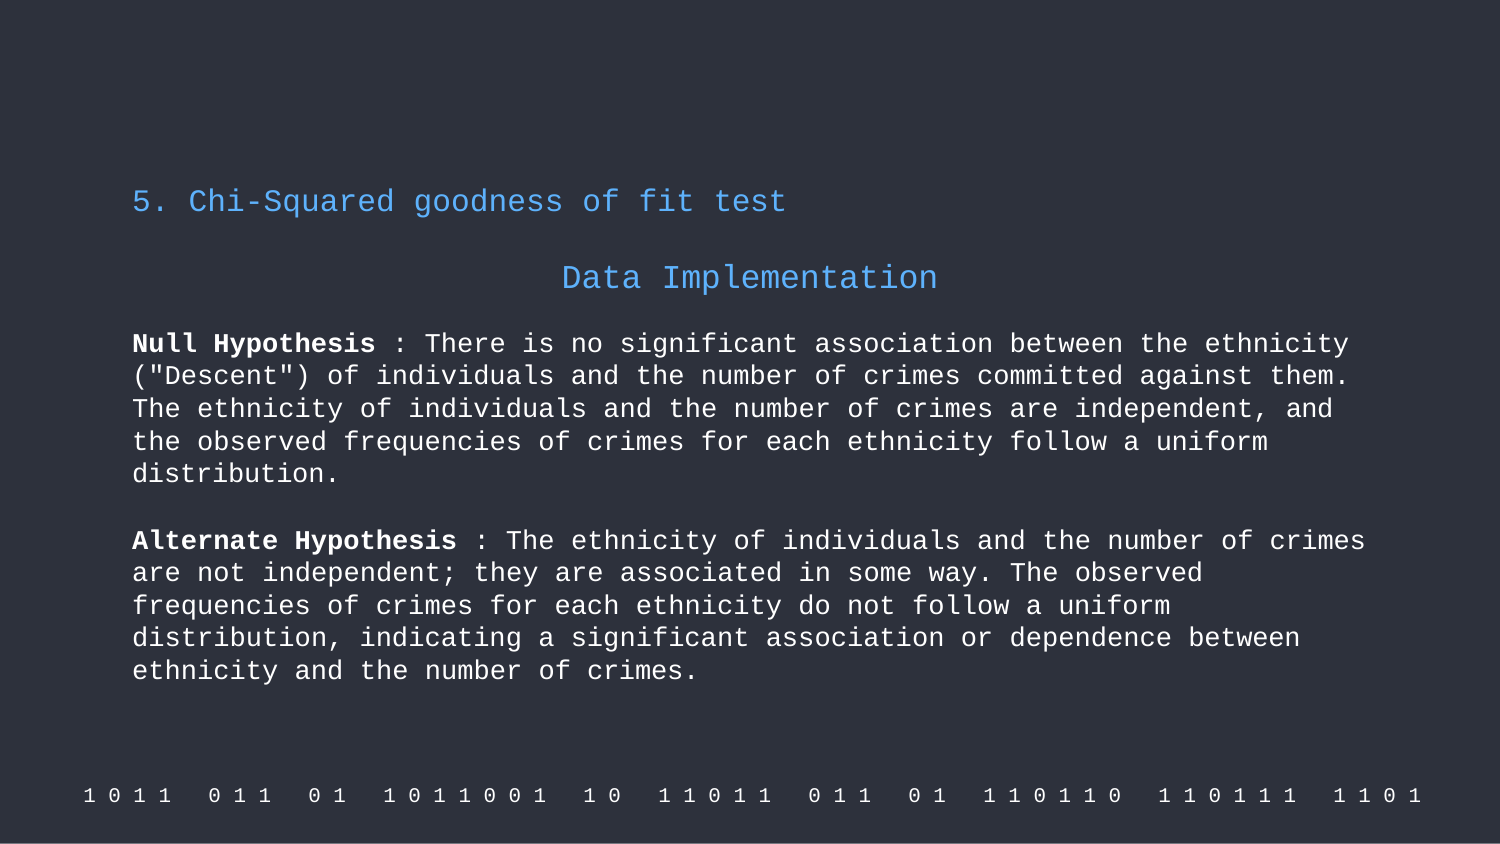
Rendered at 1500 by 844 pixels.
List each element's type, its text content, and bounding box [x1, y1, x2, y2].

text_box 1 1 0 1 [1331, 779, 1423, 807]
title 5. Chi-Squared goodness of fit test [130, 178, 791, 253]
text_box 1 1 0 1 1 [656, 779, 773, 807]
text_box 1 1 0 1 1 1 [1156, 779, 1298, 807]
text_box 1 0 [581, 779, 623, 807]
text_box 1 0 1 1 [81, 779, 173, 807]
footer 0 1 [306, 779, 348, 844]
slide_number 0 1 1 [206, 779, 273, 844]
list Data Implementation Null Hypothesis : There is no significant association between the ethnicity ("Descent") of individuals and the number of crimes committed against them. The ethnicity of individuals and the number of crimes are independent, and the observed frequencies of crimes for each ethnicity follow a uniform distribution. Alternate Hypothesis : The ethnicity of individuals and the number of crimes are not independent; they are associated in some way. The observed frequencies of crimes for each ethnicity do not follow a uniform distribution, indicating a significant association or dependence between ethnicity and the number of crimes. [130, 253, 1370, 730]
text_box 1 1 0 1 1 0 [981, 779, 1123, 807]
text_box 0 1 1 [806, 779, 873, 807]
text_box 0 1 [906, 779, 948, 807]
text_box 1 0 1 1 0 0 1 [381, 779, 548, 807]
